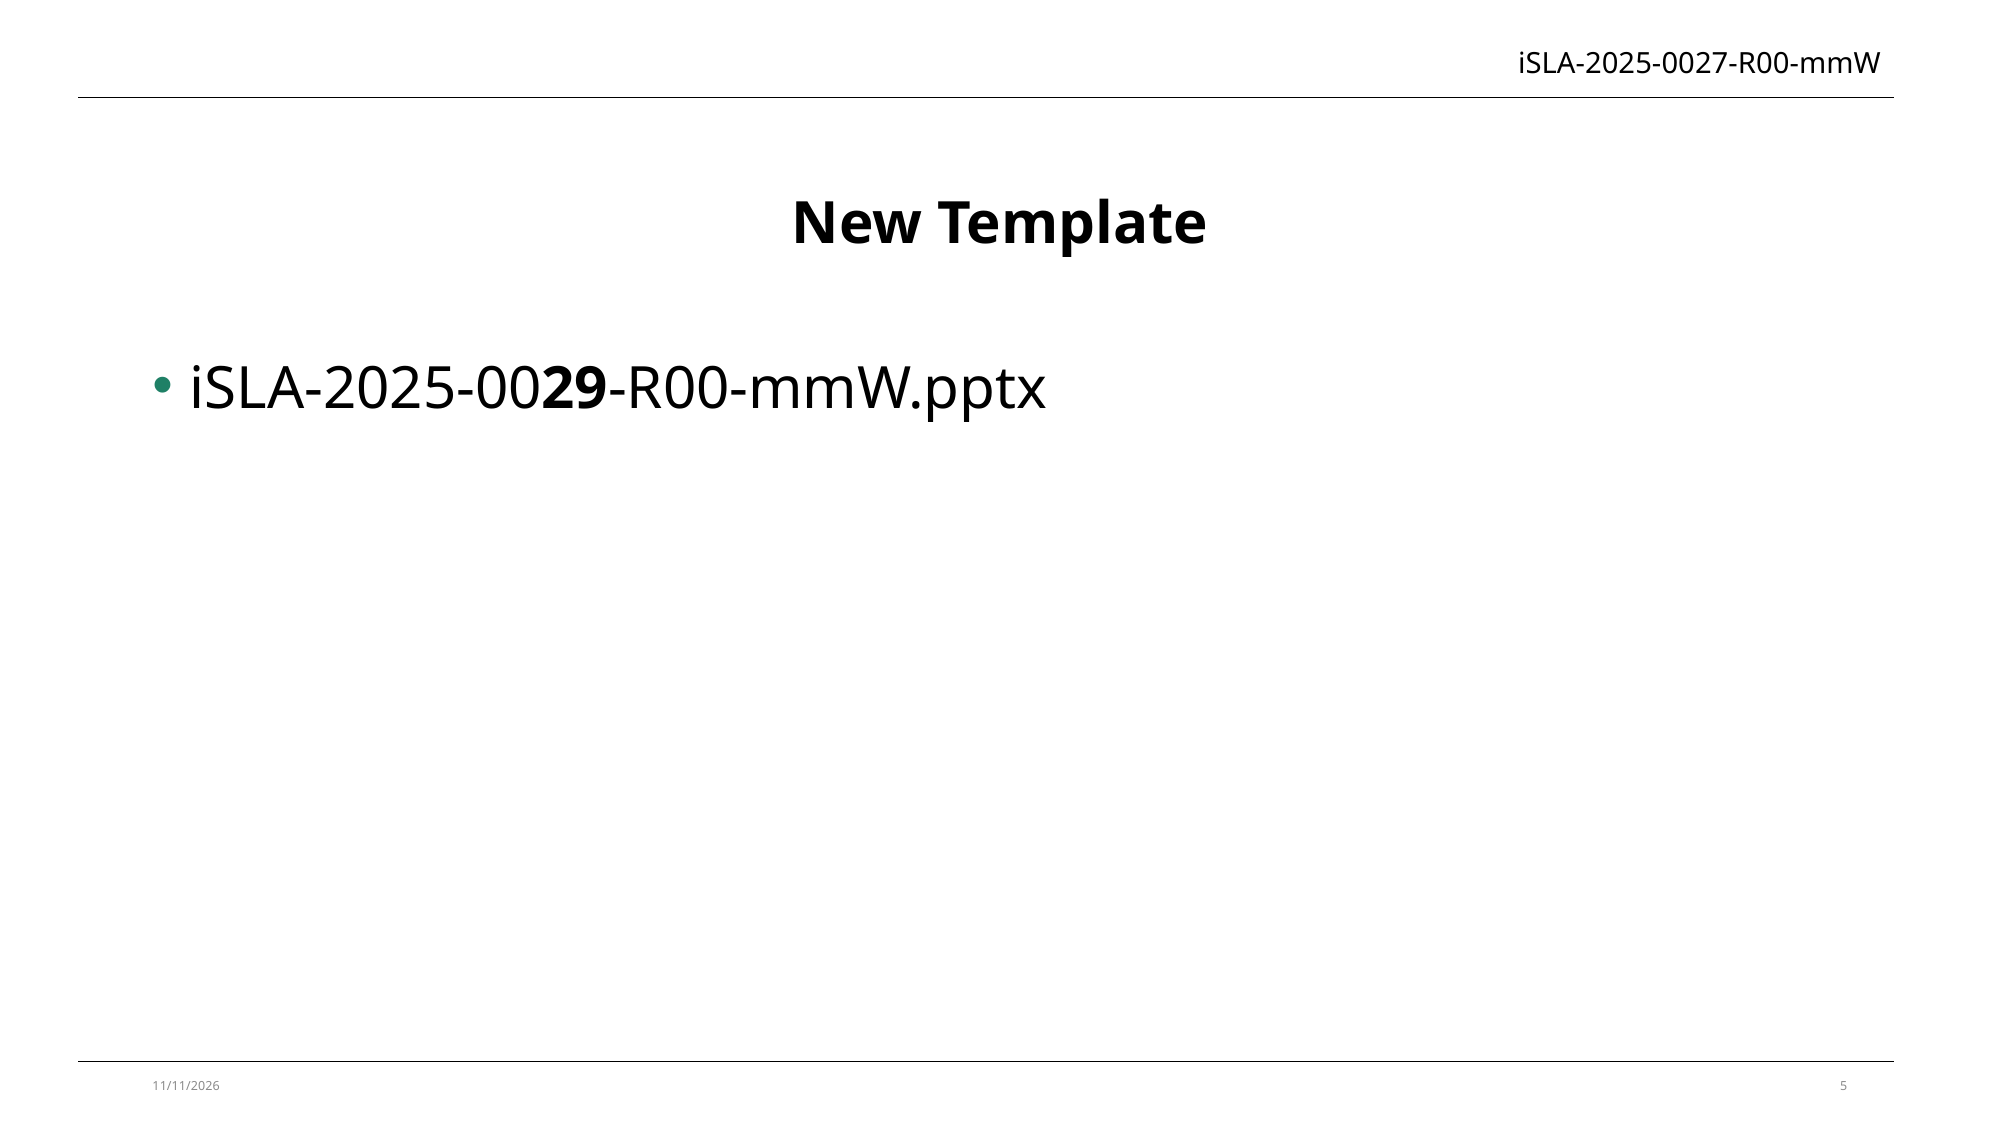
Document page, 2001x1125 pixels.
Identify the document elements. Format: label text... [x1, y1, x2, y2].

text_box iSLA-2025-0027-R00-mmW [1125, 38, 1896, 91]
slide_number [137, 1068, 588, 1103]
list New Template iSLA-2025-0029-R00-mmW.pptx [137, 177, 1863, 961]
slide_number 5 [1412, 1068, 1863, 1103]
